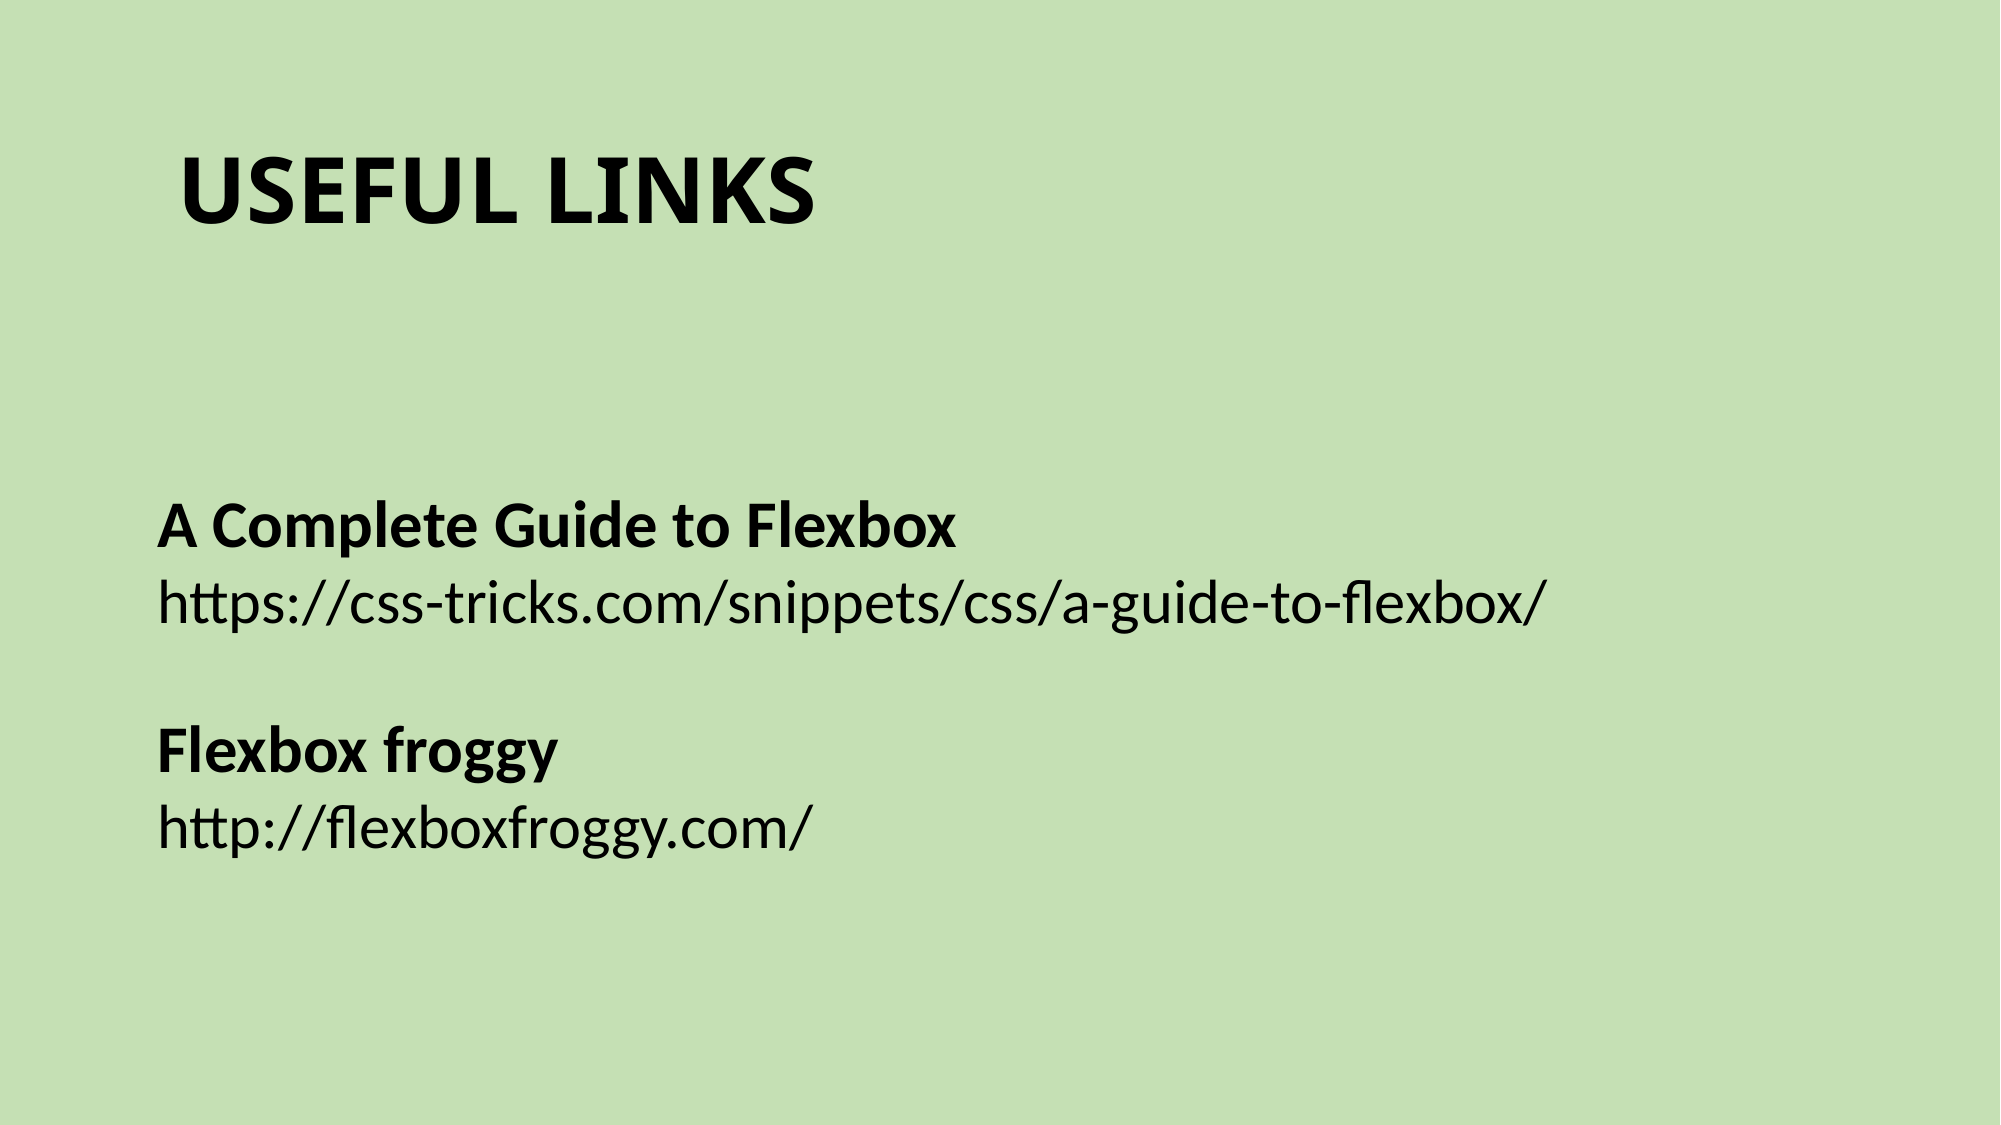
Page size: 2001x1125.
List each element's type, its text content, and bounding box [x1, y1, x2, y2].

text_box USEFUL LINKS [162, 84, 1888, 303]
text_box A Complete Guide to Flexbox https://css-tricks.com/snippets/css/a-guide-to-flexbox/ Flexbox froggy http://flexboxfroggy.com/ [142, 393, 1851, 869]
